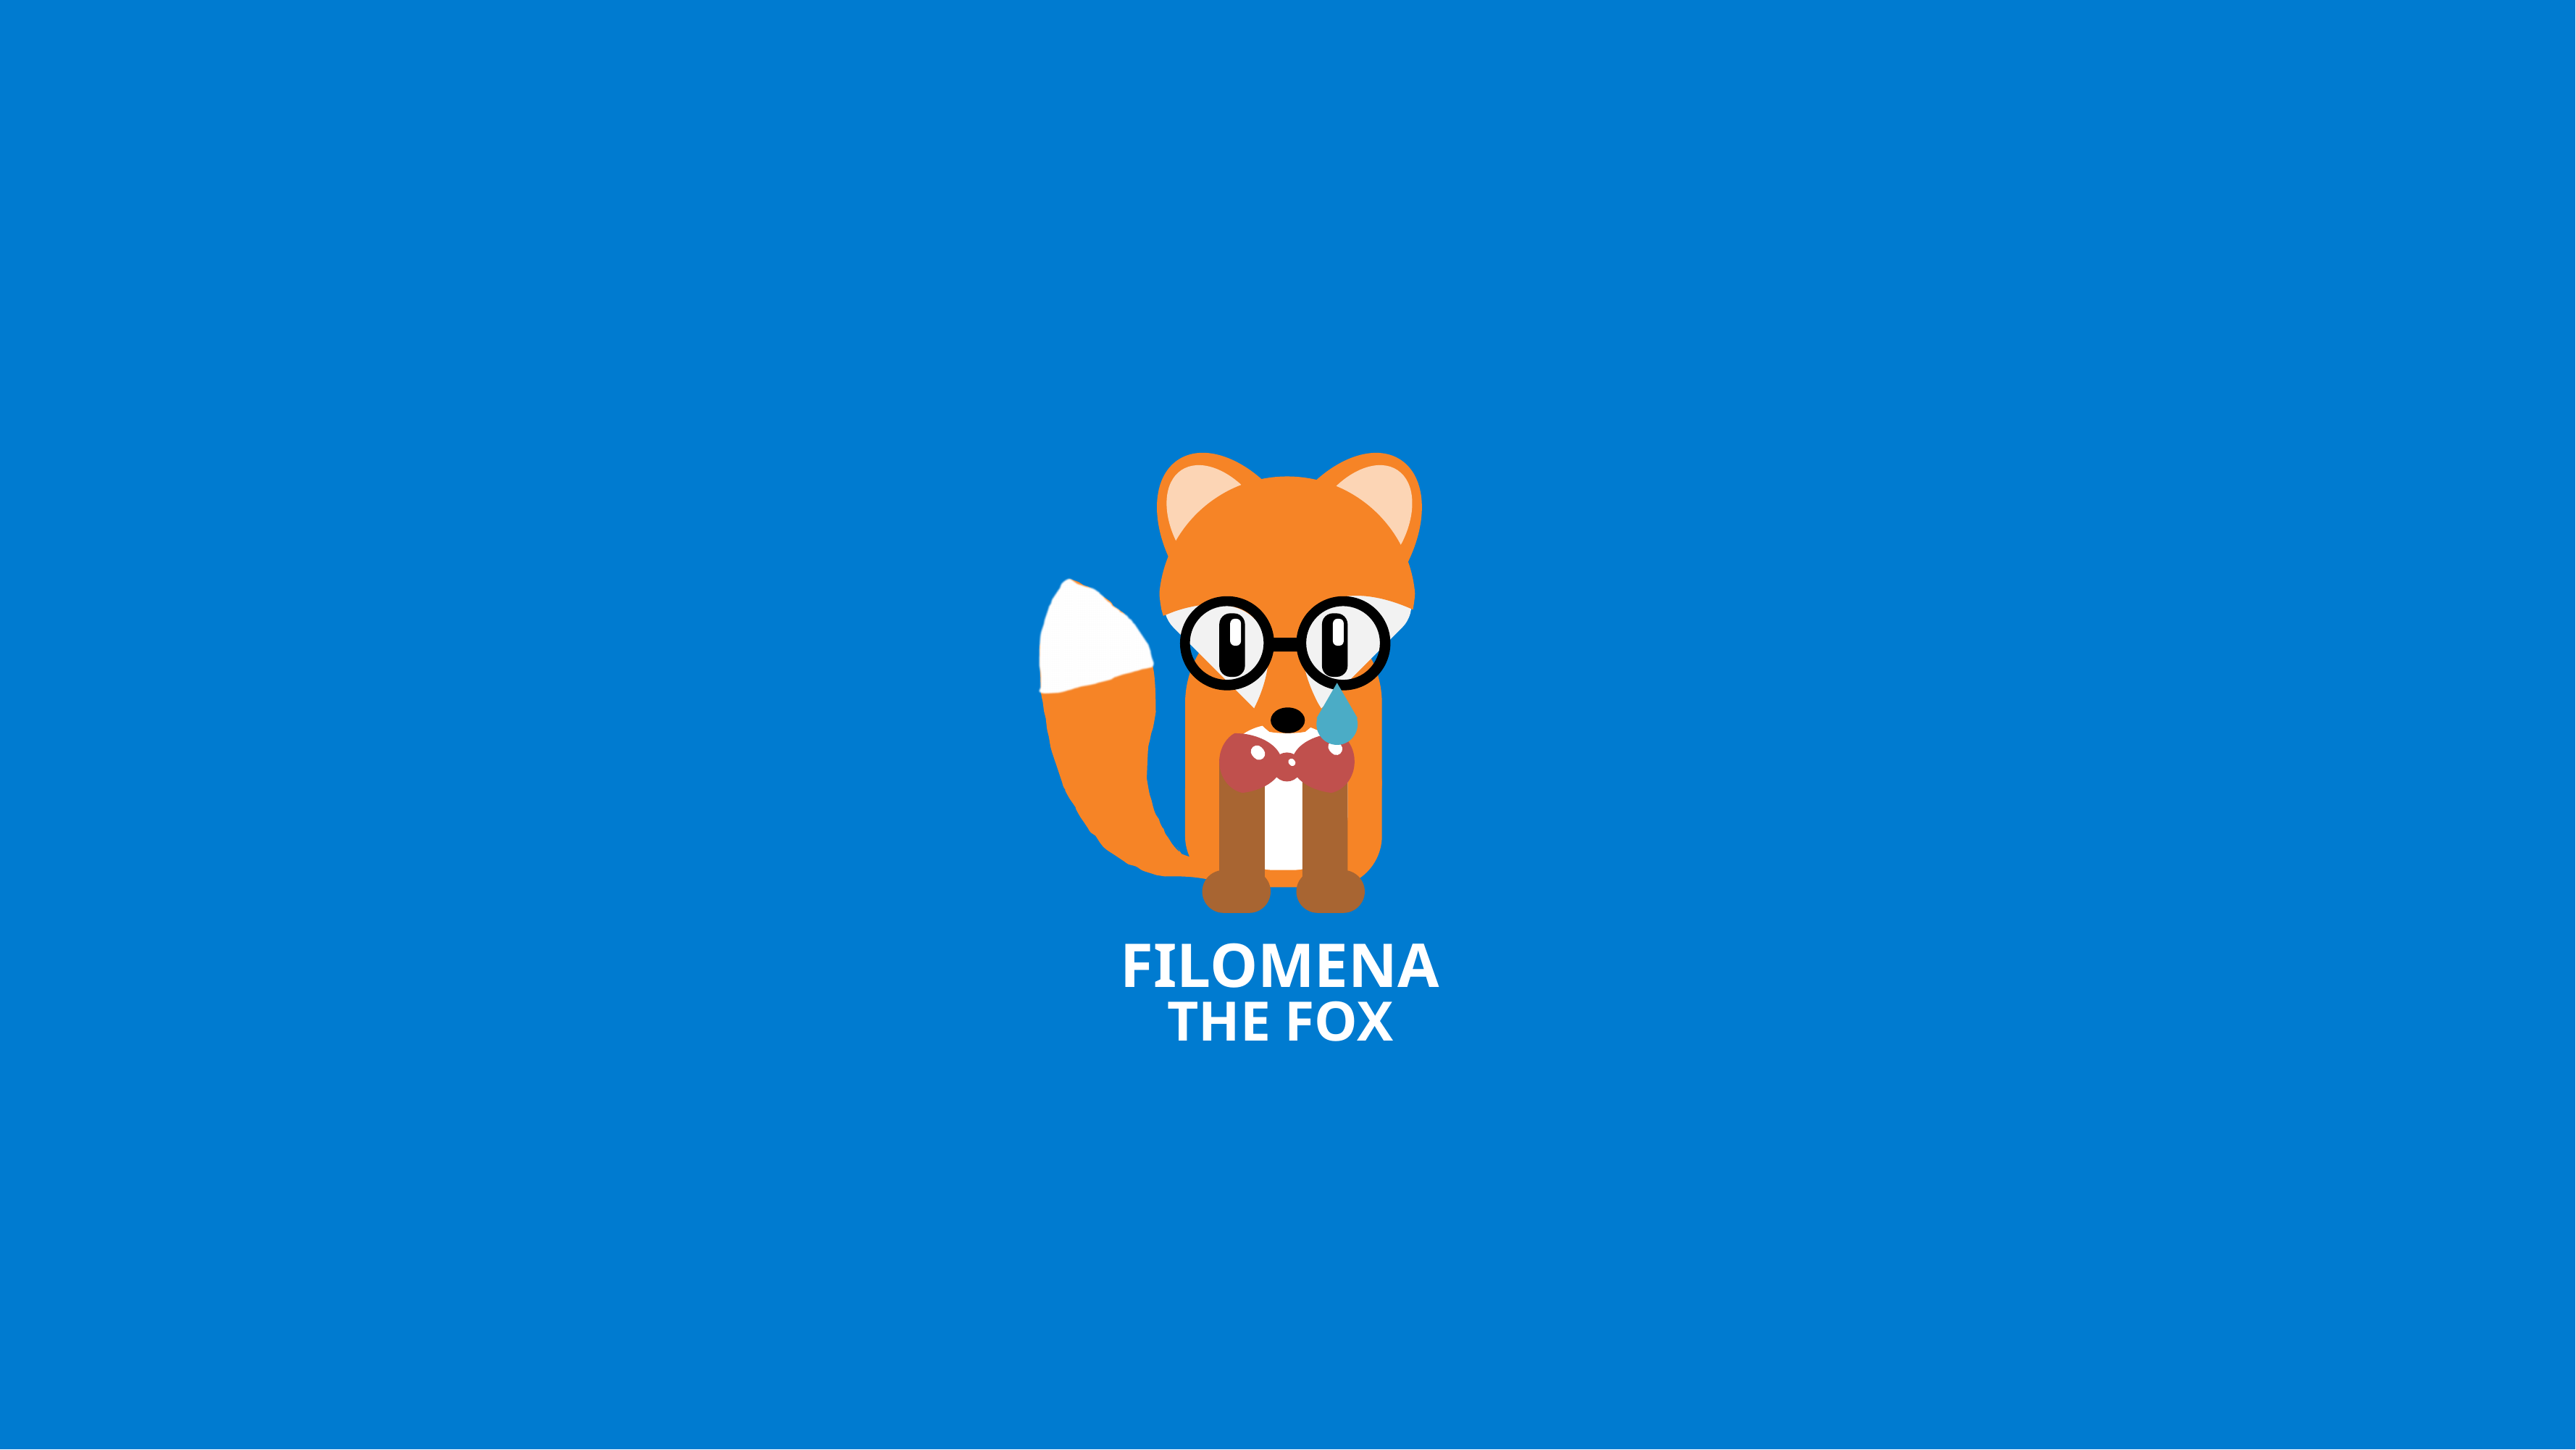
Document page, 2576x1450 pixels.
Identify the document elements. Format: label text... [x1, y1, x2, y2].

text_box THE FOX [1156, 1005, 1405, 1058]
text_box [1316, 683, 1358, 746]
text_box FILOMENA [1110, 921, 1450, 1005]
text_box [1039, 451, 1439, 914]
